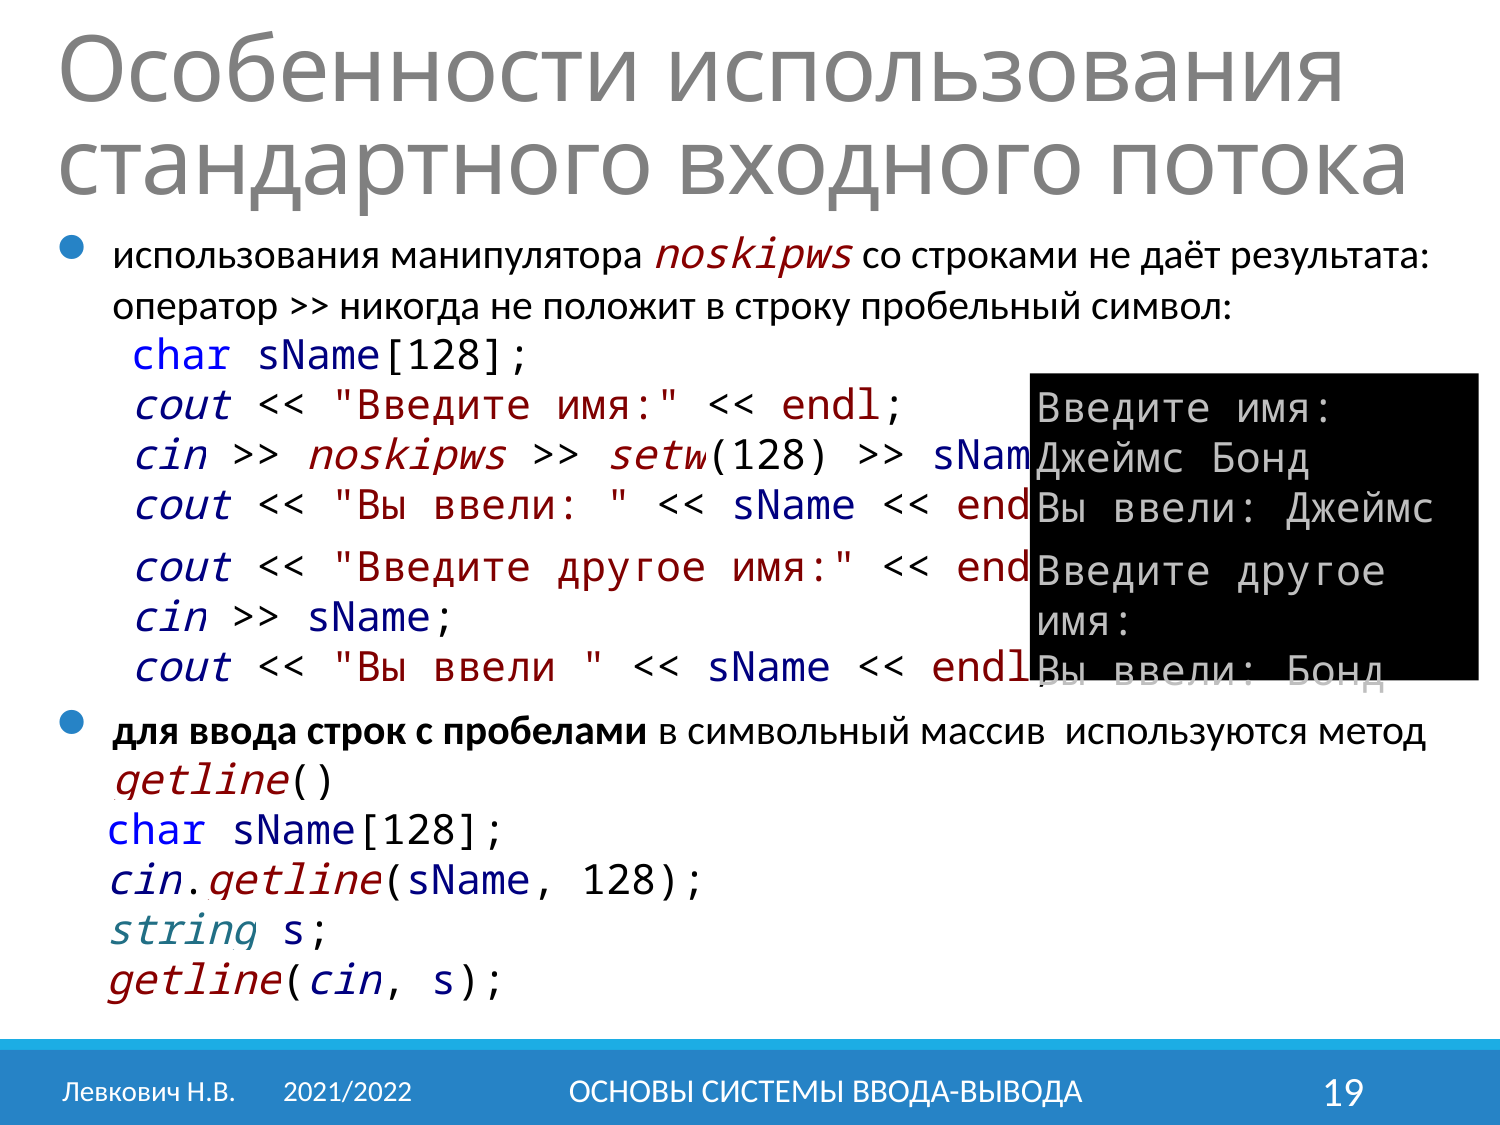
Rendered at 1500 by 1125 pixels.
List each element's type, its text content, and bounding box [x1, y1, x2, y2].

slide_number Левкович Н.В. 2021/2022 [47, 1059, 440, 1120]
text_box Введите имя: Джеймс Бонд Вы ввели: Джеймс Введите другое имя: Вы ввели: Бонд [1029, 373, 1479, 681]
text_box [28, 112, 1483, 965]
slide_number 19 [1218, 1059, 1380, 1120]
title Особенности использования стандартного входного потока [41, 19, 1459, 112]
footer ОСНОВЫ СИСТЕМЫ ВВОДА-ВЫВОДА [453, 1059, 1199, 1120]
text_box использования манипулятора noskipws со строками не даёт результата: оператор >> никогда не положит в строку пробельный символ: char sName[128]; cout << "Введите имя:" << endl; cin >> noskipws >> setw(128) >> sName; cout << "Вы ввели: " << sName << endl; cout << "Введите другое имя:" << endl; cin >> sName; cout << "Вы ввели " << sName << endl; для ввода строк с пробелами в символьный массив используются метод getline() char sName[128]; cin.getline(sName, 128); string s; getline(cin, s); [41, 219, 1459, 1011]
